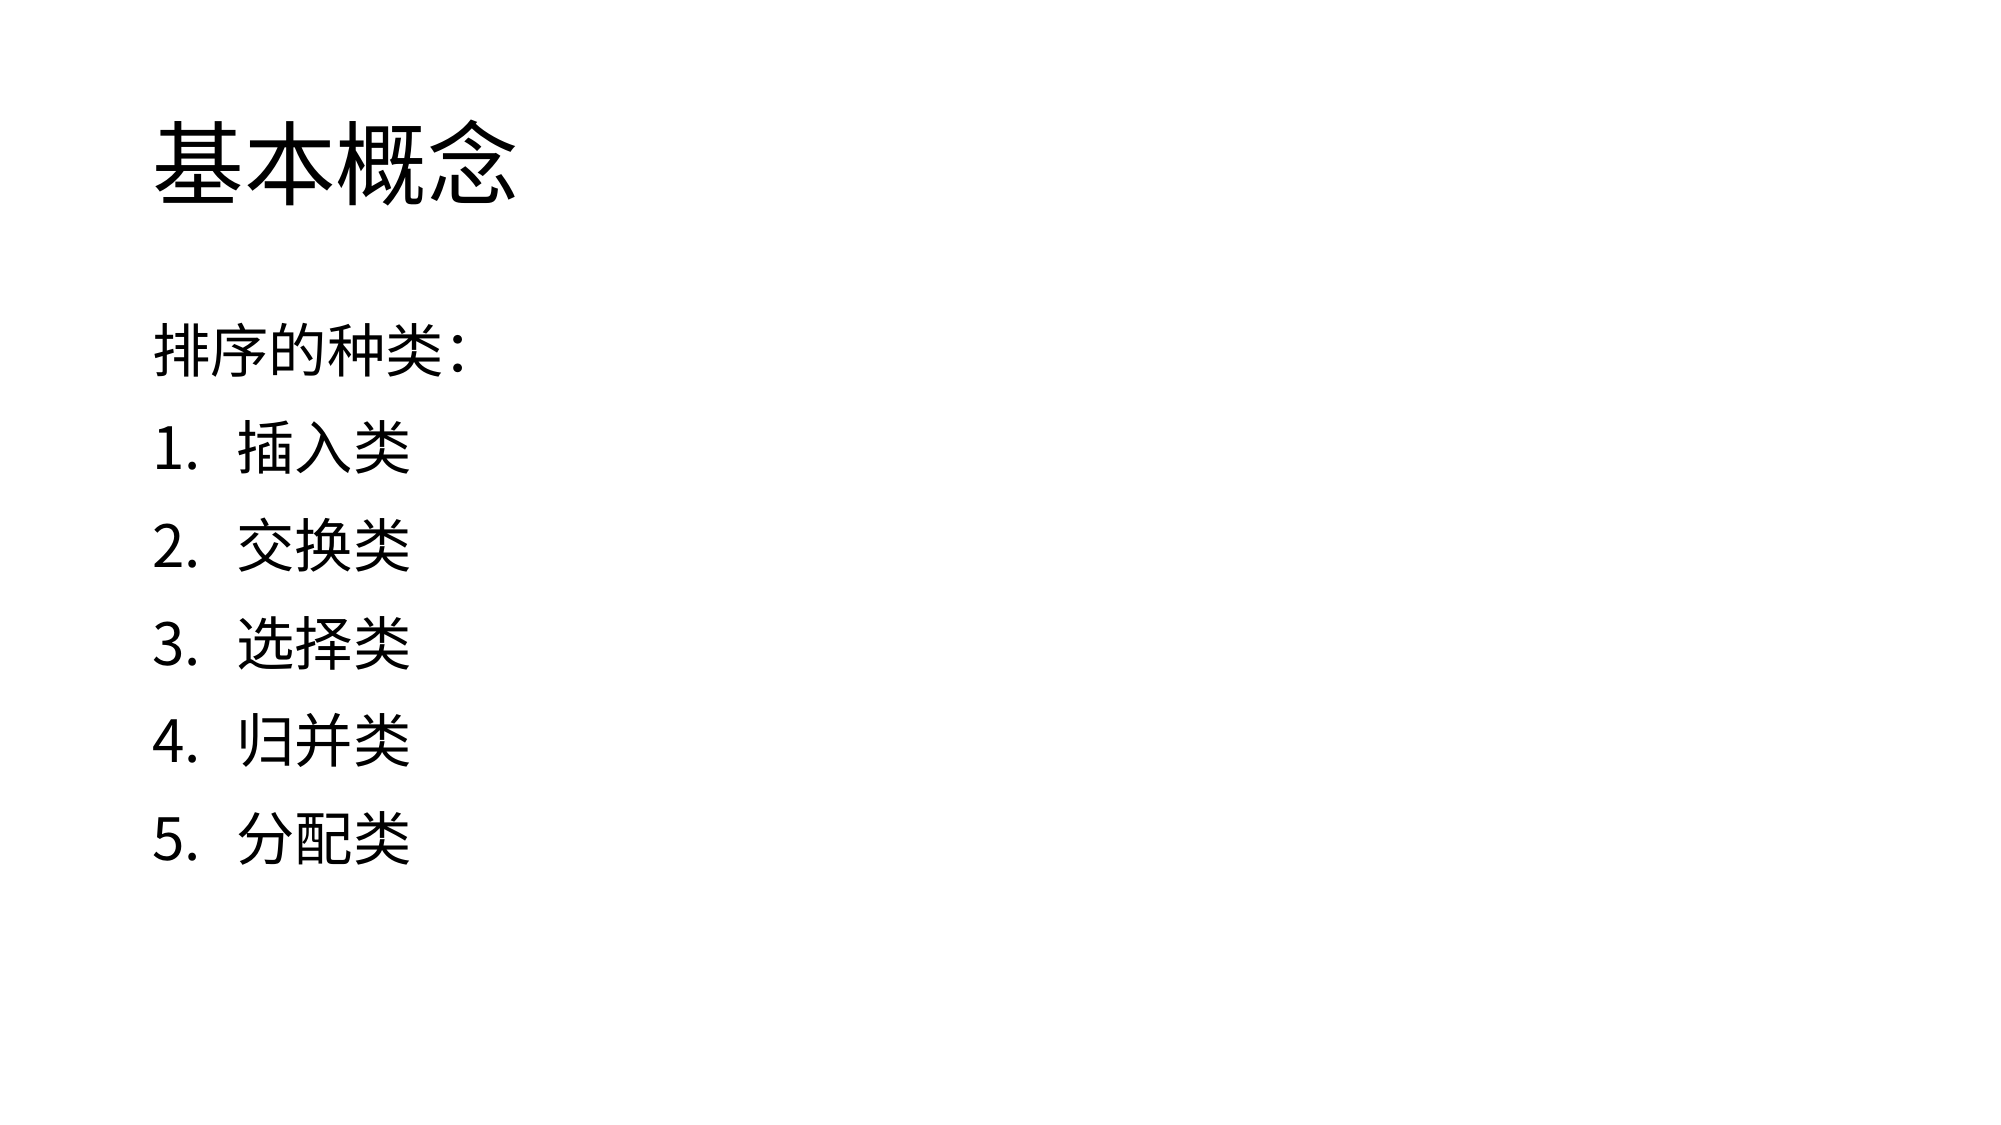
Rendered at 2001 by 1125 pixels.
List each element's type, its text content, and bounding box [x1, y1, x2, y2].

title 基本概念 [137, 59, 1863, 278]
list 排序的种类： 插入类 交换类 选择类 归并类 分配类 [137, 299, 1863, 1014]
